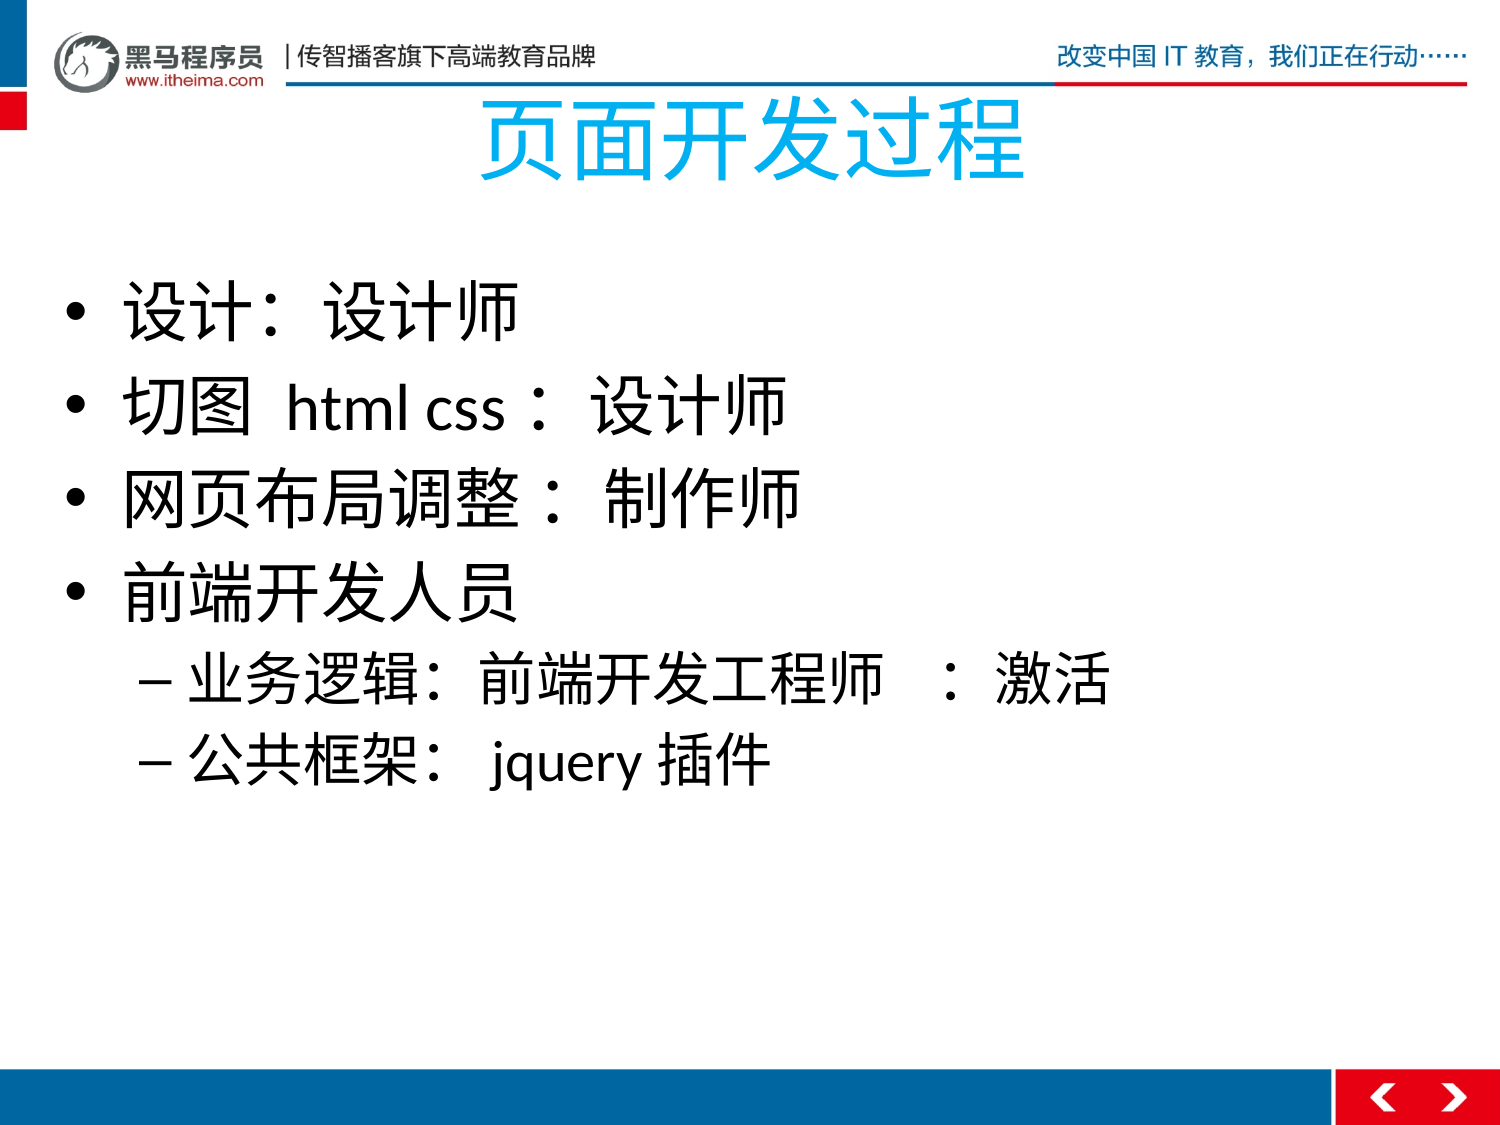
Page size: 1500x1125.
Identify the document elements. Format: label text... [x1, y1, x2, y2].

title 页面开发过程 [76, 42, 1427, 231]
list 设计：设计师 切图 html css：设计师 网页布局调整 ：制作师 前端开发人员 业务逻辑：前端开发工程师 ：激活 公共框架：jquery插件 [49, 262, 1480, 1005]
picture [0, 0, 1500, 1125]
